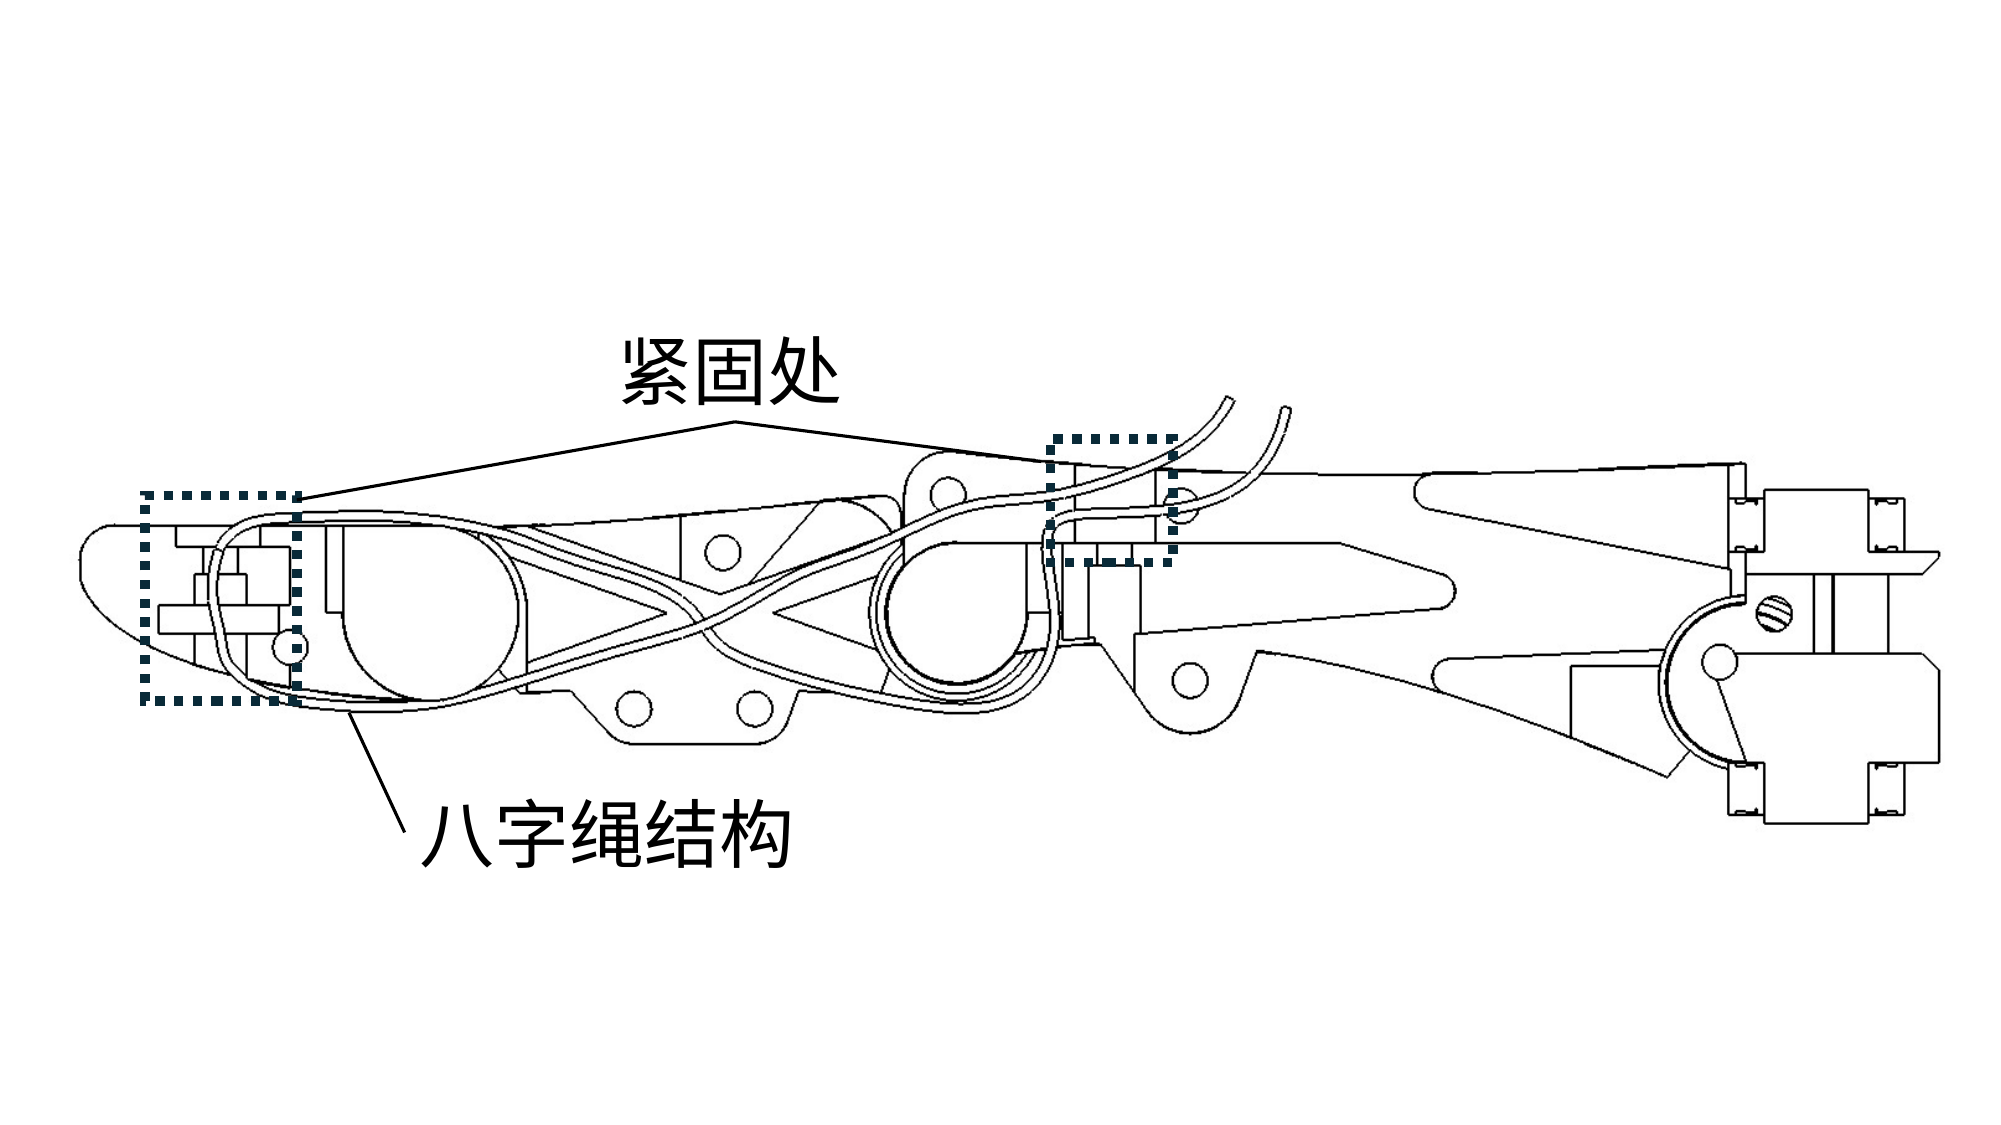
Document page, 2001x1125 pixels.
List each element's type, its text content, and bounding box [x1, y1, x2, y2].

picture [0, 384, 2000, 834]
text_box 八字绳结构 [404, 834, 845, 885]
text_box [296, 422, 736, 501]
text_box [734, 422, 1042, 462]
text_box 紧固处 [603, 317, 867, 384]
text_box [348, 711, 406, 834]
